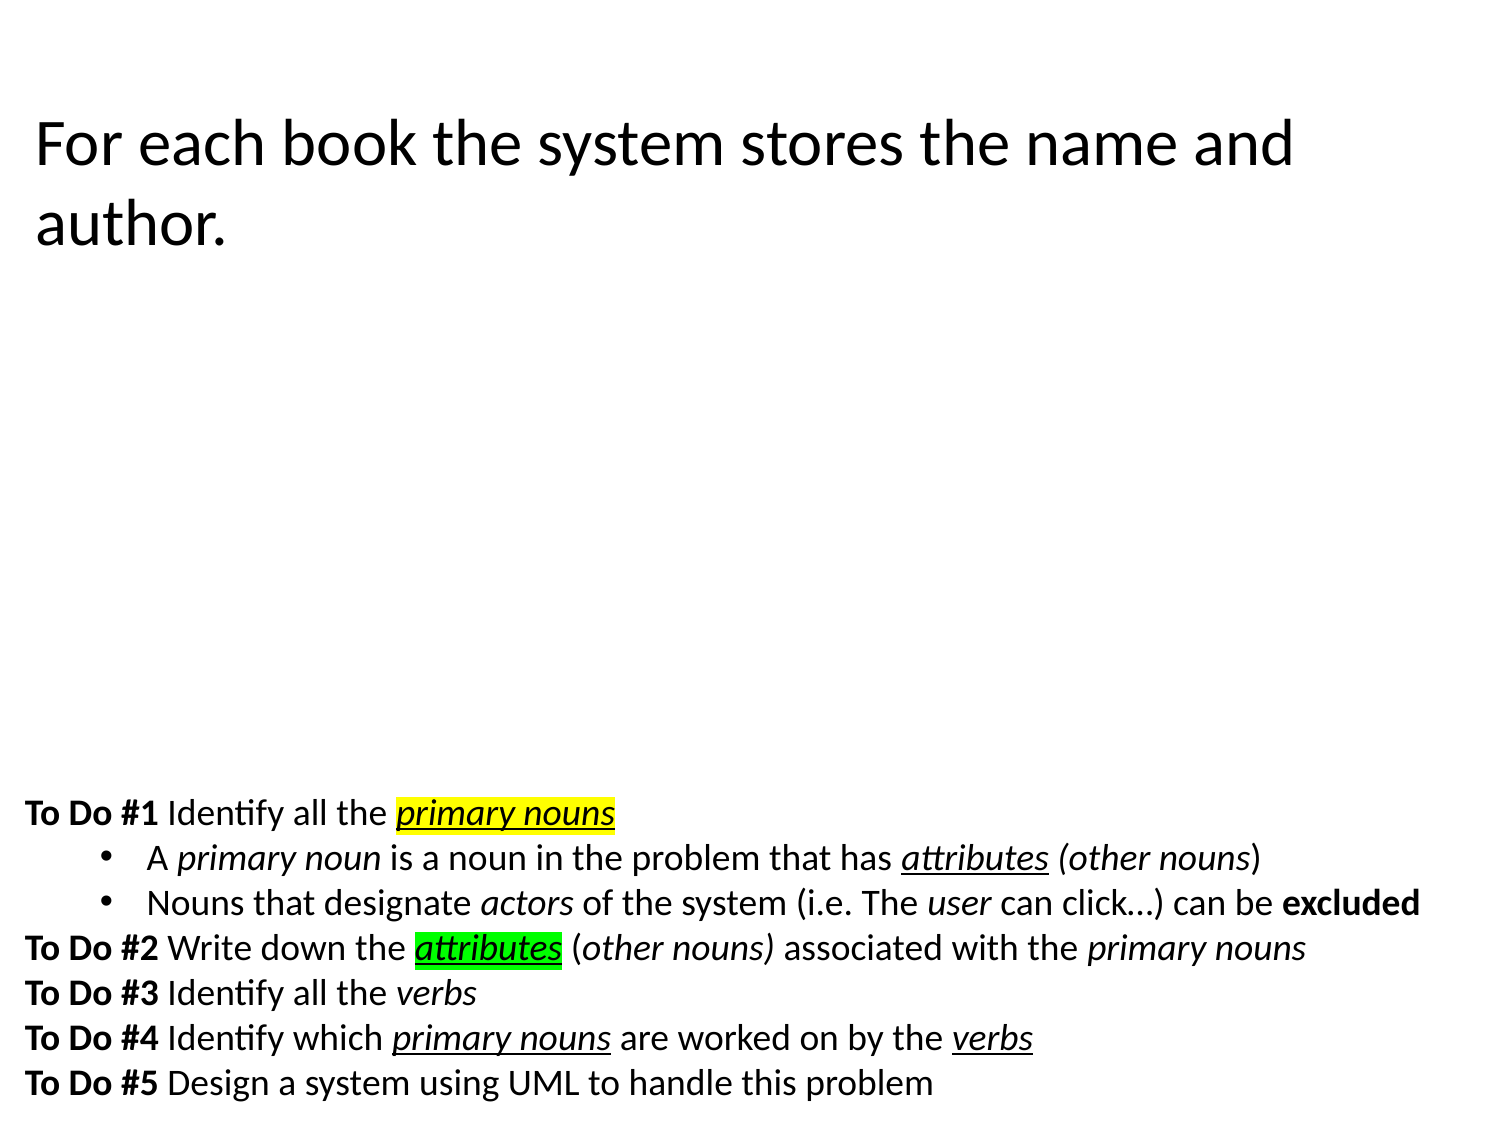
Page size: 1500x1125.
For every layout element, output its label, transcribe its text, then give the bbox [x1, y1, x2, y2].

text_box A website tracks books and the kids that read them. For each book the system stores the name and author. For each kid the system stores name and grade level. The teacher enters when a kid reads a particular book. It should be possible to print a report on a book that includes all kids who have read a particular book (with their grade level). It should be possible to print a report on a kid that includes the books (with authors) a particular kid has read. [20, 11, 1500, 747]
text_box To Do #1 Identify all the primary nouns A primary noun is a noun in the problem that has attributes (other nouns) Nouns that designate actors of the system (i.e. The user can click…) can be excluded To Do #2 Write down the attributes (other nouns) associated with the primary nouns To Do #3 Identify all the verbs To Do #4 Identify which primary nouns are worked on by the verbs To Do #5 Design a system using UML to handle this problem [10, 780, 1490, 1110]
